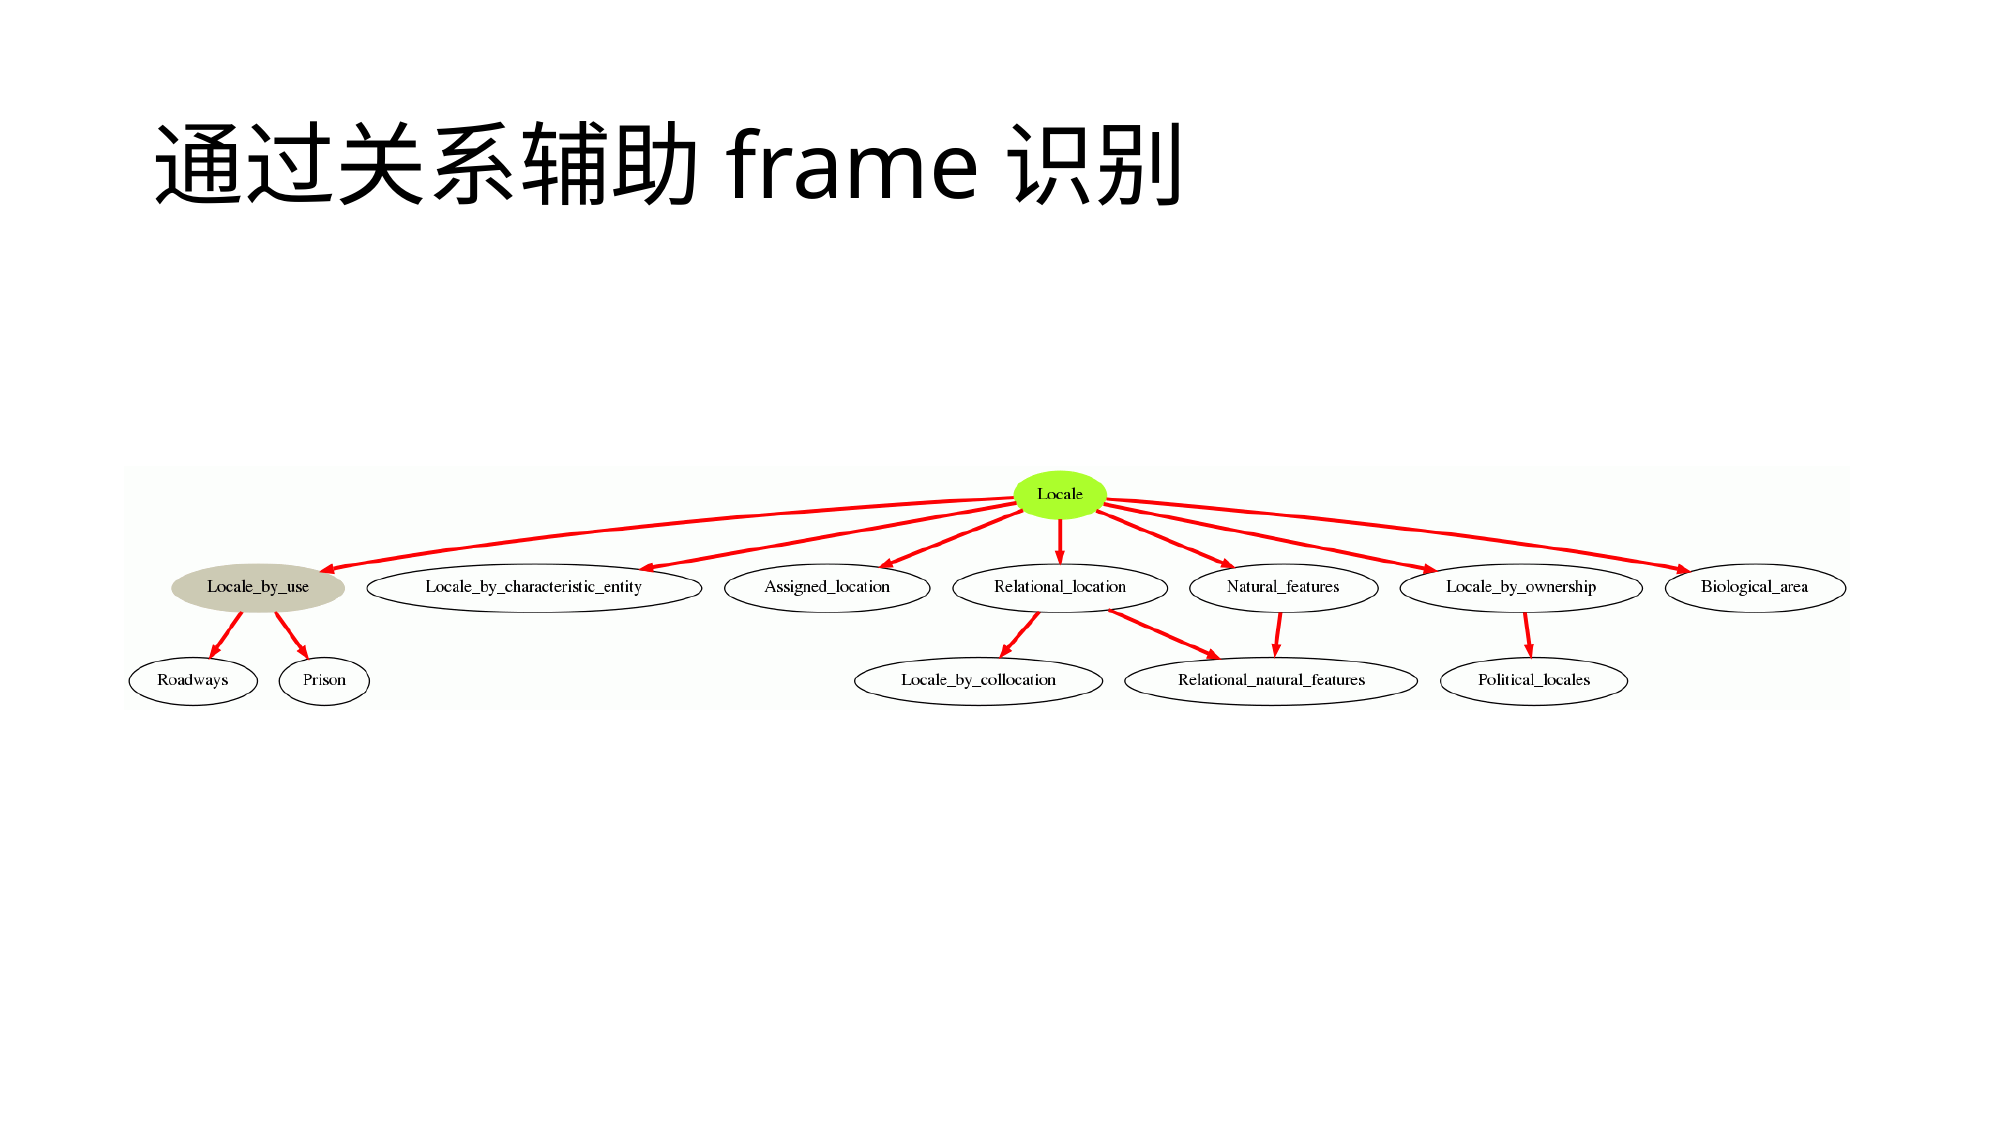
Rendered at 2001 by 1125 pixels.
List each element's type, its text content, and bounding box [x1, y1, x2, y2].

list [124, 466, 1850, 710]
title 通过关系辅助frame识别 [137, 59, 1863, 278]
